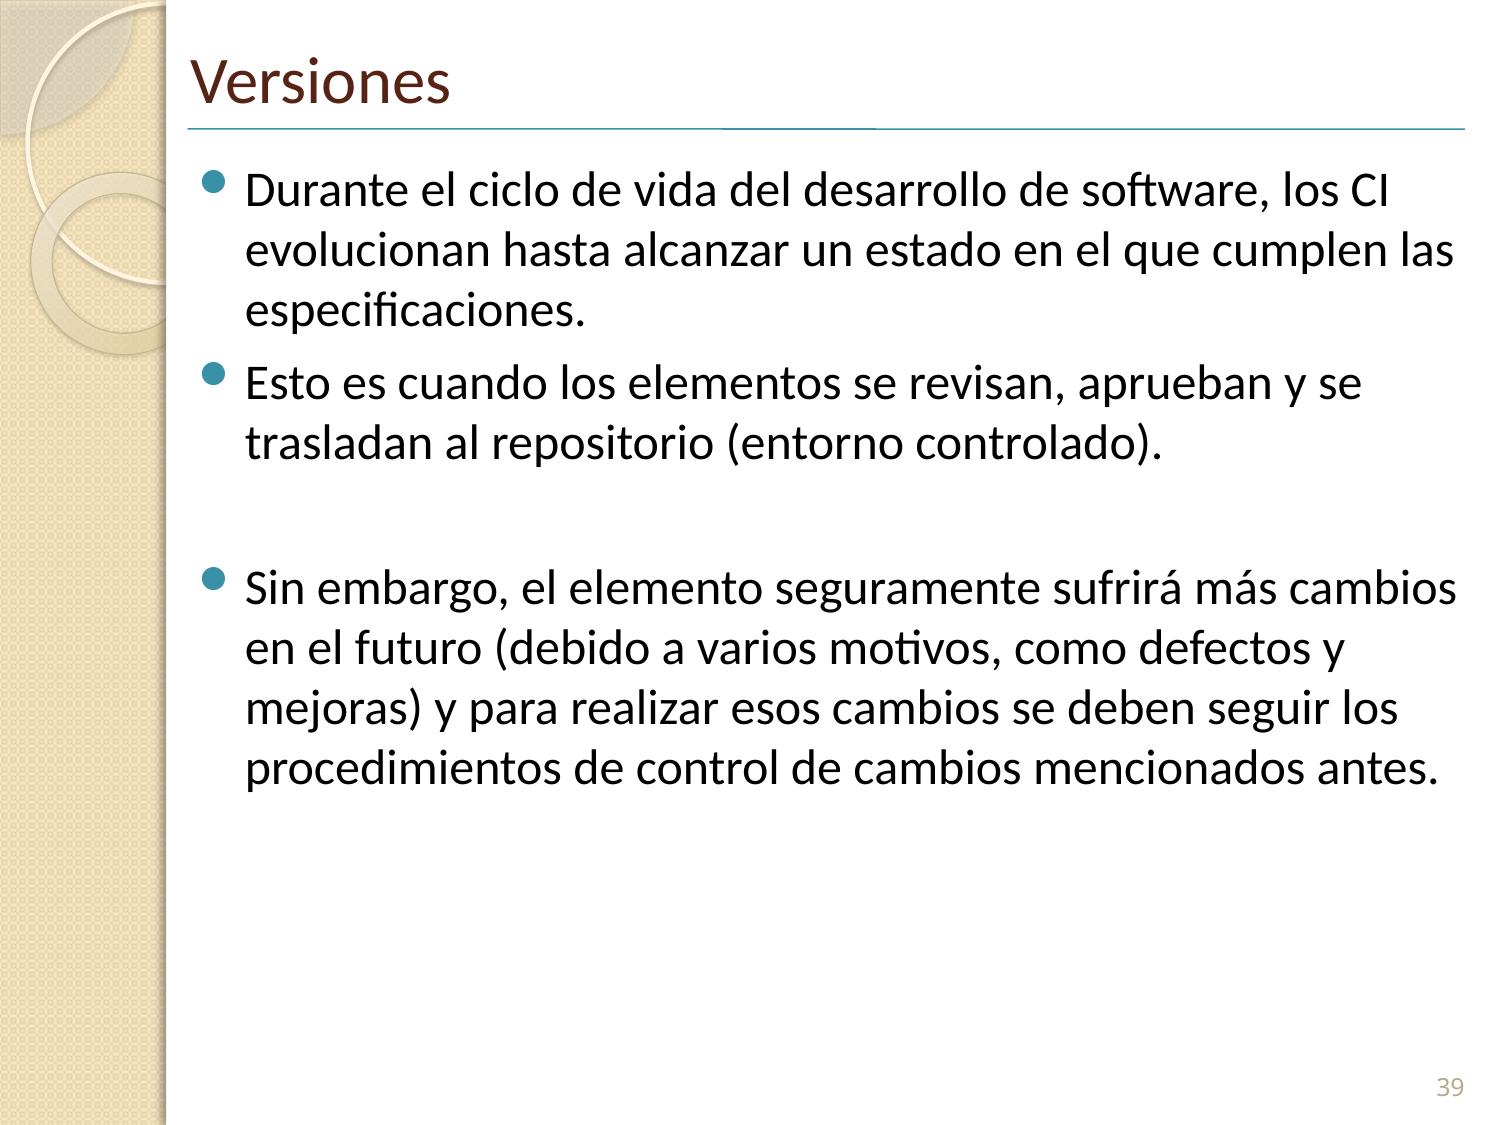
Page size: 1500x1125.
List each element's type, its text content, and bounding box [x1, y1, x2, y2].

slide_number 39 [1413, 1034, 1488, 1113]
title Versiones [175, 23, 1466, 131]
list Durante el ciclo de vida del desarrollo de software, los CI evolucionan hasta alcanzar un estado en el que cumplen las especificaciones. Esto es cuando los elementos se revisan, aprueban y se trasladan al repositorio (entorno controlado). Sin embargo, el elemento seguramente sufrirá más cambios en el futuro (debido a varios motivos, como defectos y mejoras) y para realizar esos cambios se deben seguir los procedimientos de control de cambios mencionados antes. [169, 148, 1483, 1070]
